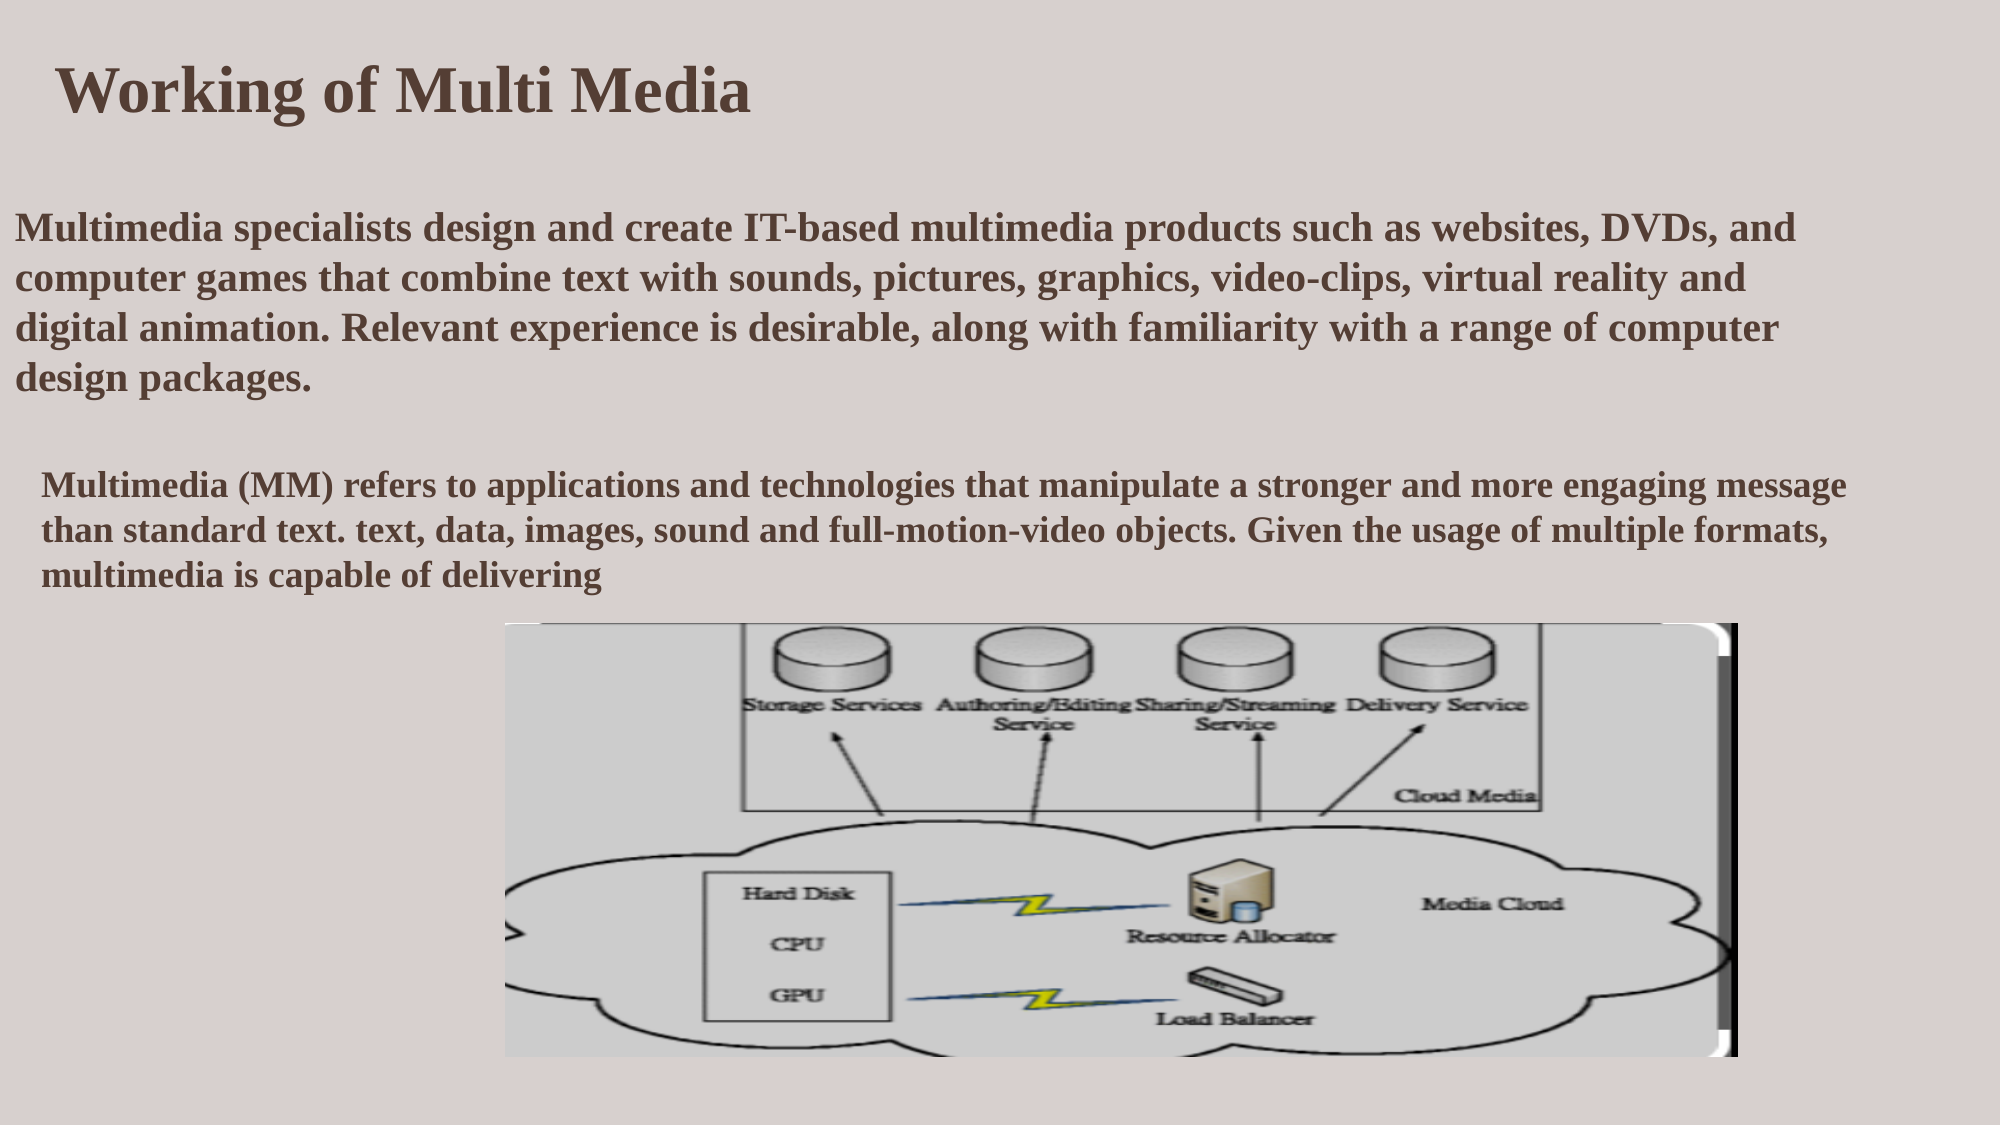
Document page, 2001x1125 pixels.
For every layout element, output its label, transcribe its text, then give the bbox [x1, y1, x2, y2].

text_box Working of Multi Media [39, 38, 796, 134]
picture [505, 623, 1738, 1057]
text_box Multimedia specialists design and create IT-based multimedia products such as websites, DVDs, and computer games that combine text with sounds, pictures, graphics, video-clips, virtual reality and digital animation. Relevant experience is desirable, along with familiarity with a range of computer design packages. [0, 192, 1877, 513]
text_box Multimedia (MM) refers to applications and technologies that manipulate a stronger and more engaging message than standard text. text, data, images, sound and full-motion-video objects. Given the usage of multiple formats, multimedia is capable of delivering [26, 452, 1877, 602]
